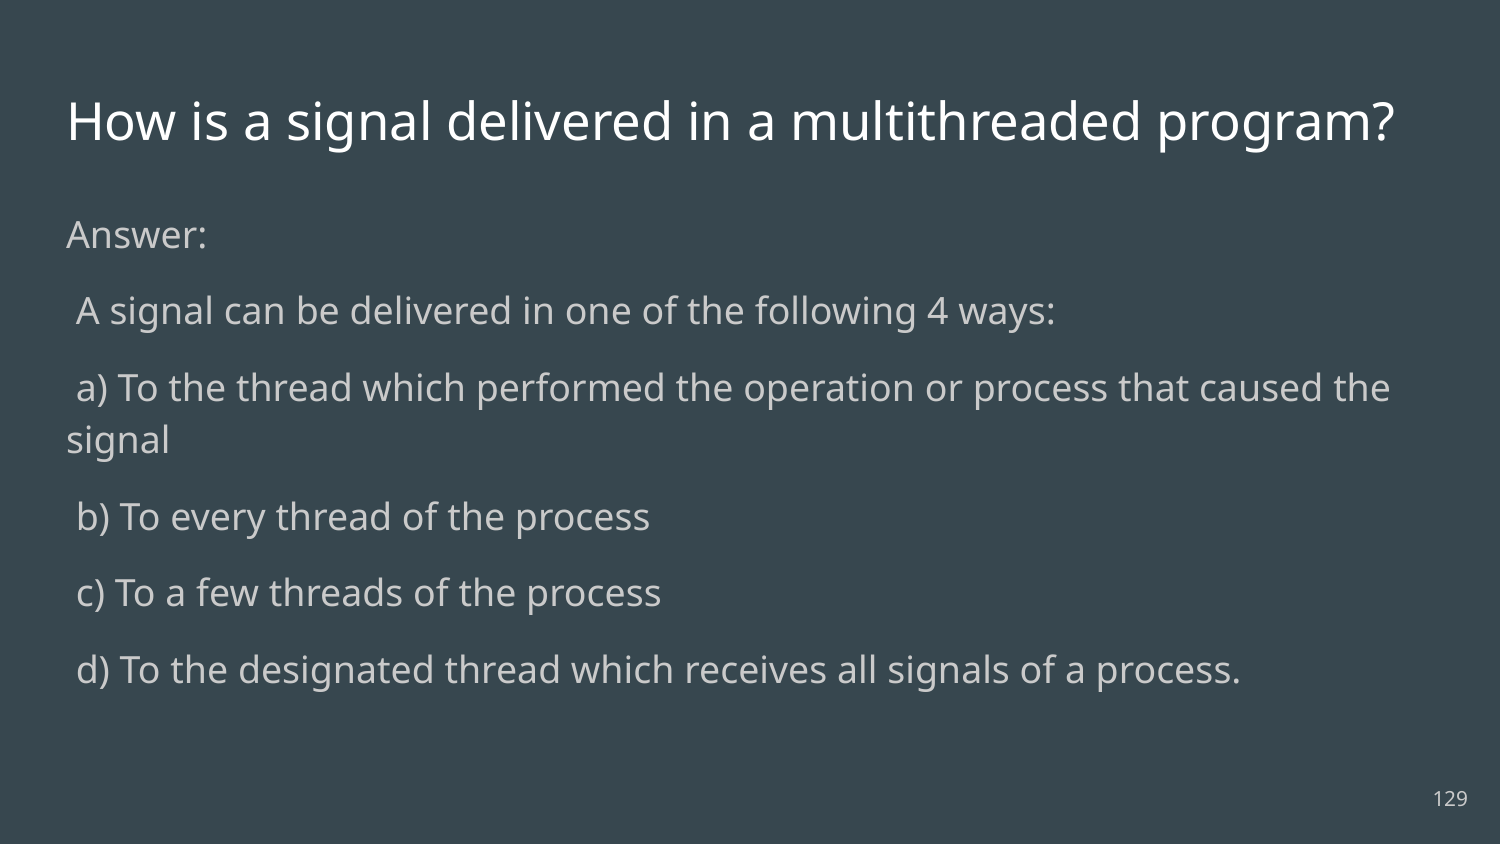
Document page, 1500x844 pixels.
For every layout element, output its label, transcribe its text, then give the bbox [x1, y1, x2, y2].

title How is a signal delivered in a multithreaded program? [51, 72, 1449, 167]
list Answer: A signal can be delivered in one of the following 4 ways: a) To the thread which performed the operation or process that caused the signal b) To every thread of the process c) To a few threads of the process d) To the designated thread which receives all signals of a process. [51, 189, 1449, 750]
slide_number 129 [1392, 767, 1483, 833]
